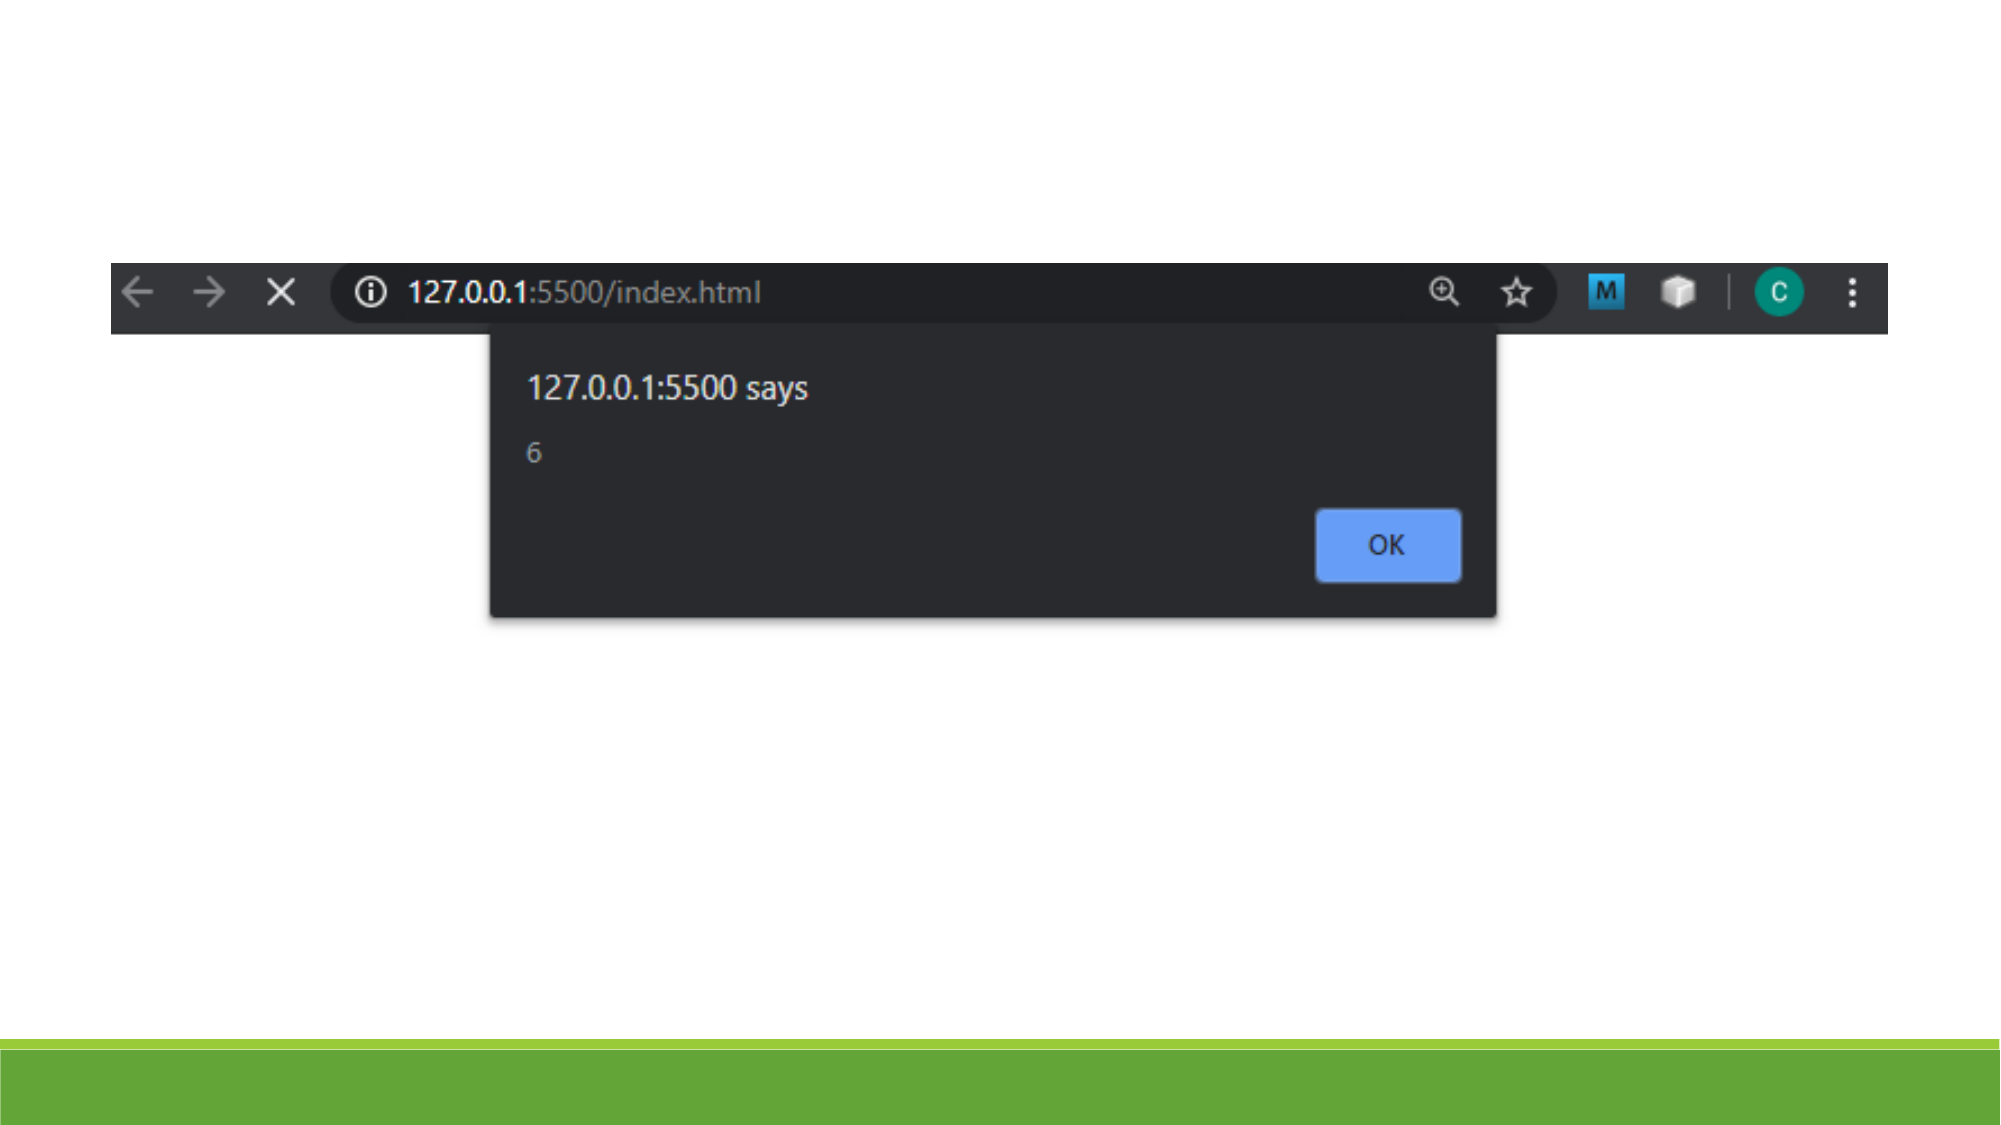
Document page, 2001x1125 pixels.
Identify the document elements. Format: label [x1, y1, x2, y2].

picture [110, 262, 1888, 644]
